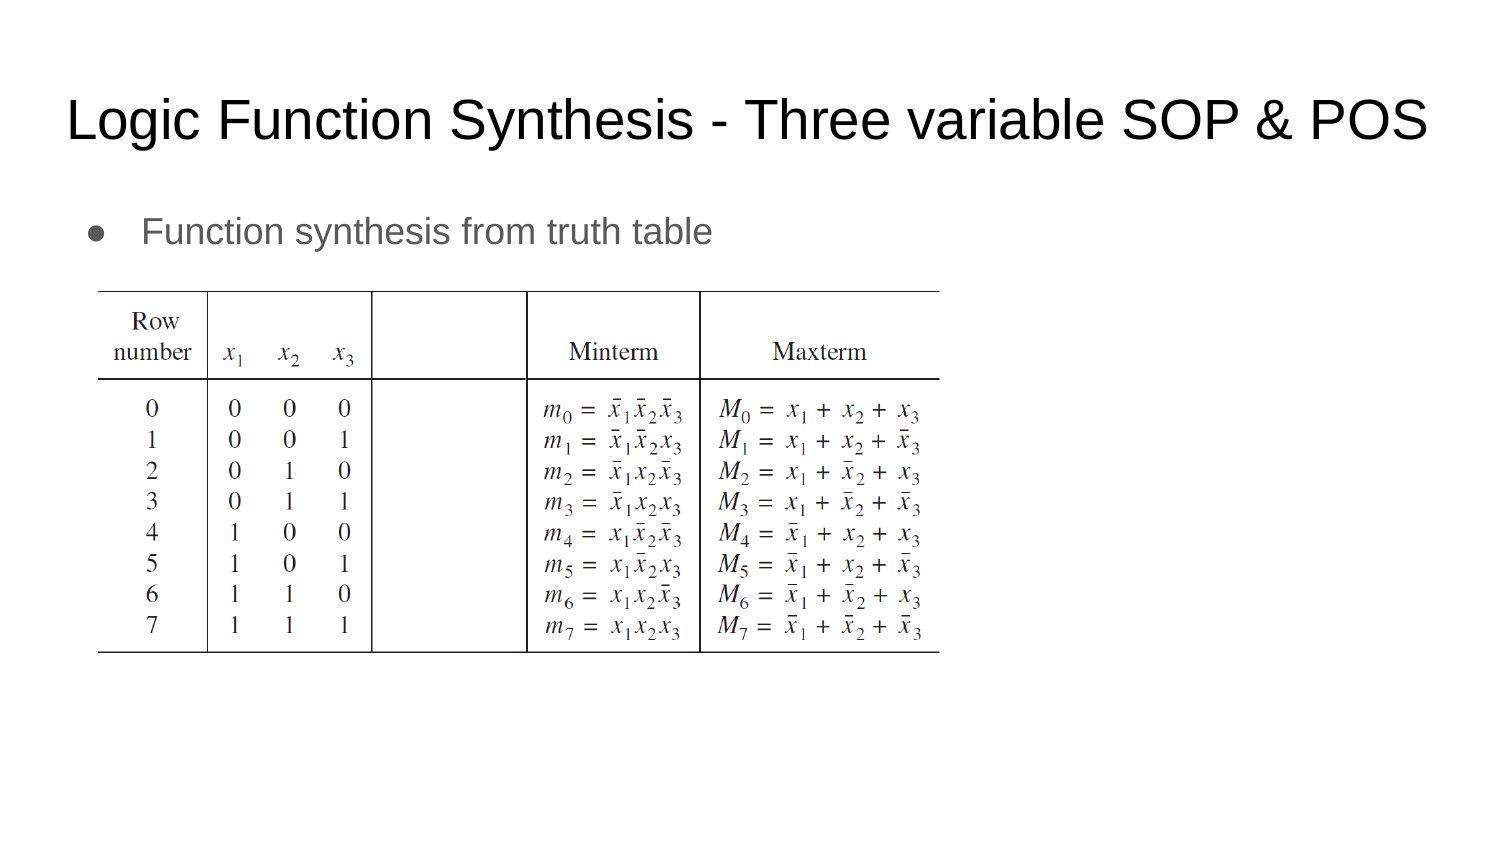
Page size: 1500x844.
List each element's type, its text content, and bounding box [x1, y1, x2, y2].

title Logic Function Synthesis - Three variable SOP & POS [51, 72, 1449, 167]
picture [90, 280, 950, 658]
list Function synthesis from truth table [51, 189, 1449, 750]
